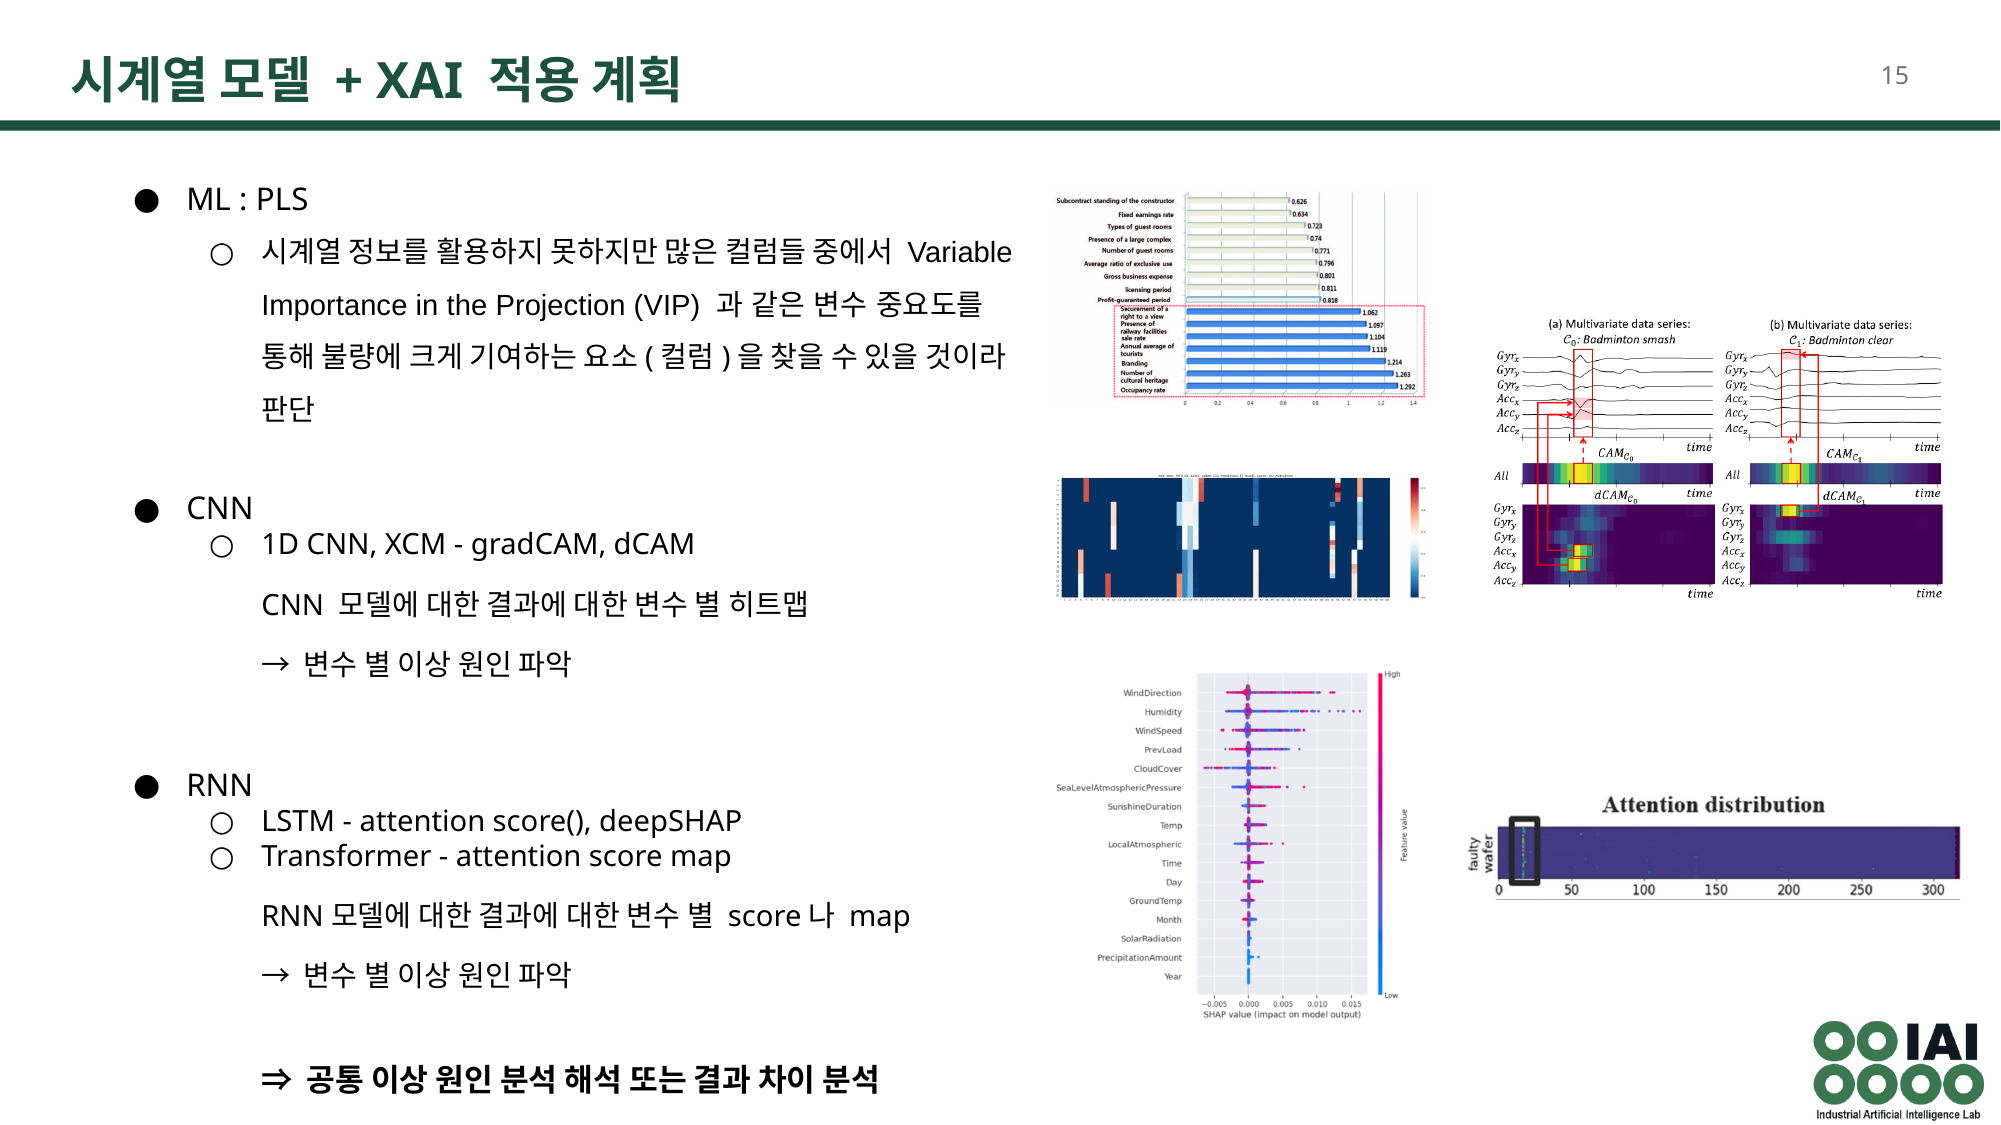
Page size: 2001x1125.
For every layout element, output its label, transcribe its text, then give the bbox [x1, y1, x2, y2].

picture [1053, 666, 1409, 1023]
picture [1053, 473, 1427, 603]
title 시계열 모델 + XAI 적용 계획 [68, 46, 1033, 237]
text_box ML : PLS 시계열 정보를 활용하지 못하지만 많은 컬럼들 중에서 Variable Importance in the Projection (VIP) 과 같은 변수 중요도를 통해 불량에 크게 기여하는 요소(컬럼)을 찾을 수 있을 것이라 판단 CNN 1D CNN, XCM - gradCAM, dCAM CNN 모델에 대한 결과에 대한 변수 별 히트맵 → 변수 별 이상 원인 파악 RNN LSTM - attention score(), deepSHAP Transformer - attention score map RNN모델에 대한 결과에 대한 변수 별 score나 map → 변수 별 이상 원인 파악 ⇒ 공통 이상 원인 분석 해석 또는 결과 차이 분석 [96, 158, 1033, 1099]
picture [1803, 1015, 1992, 1125]
picture [1467, 789, 1963, 900]
picture [1053, 185, 1427, 410]
picture [1485, 317, 1945, 603]
